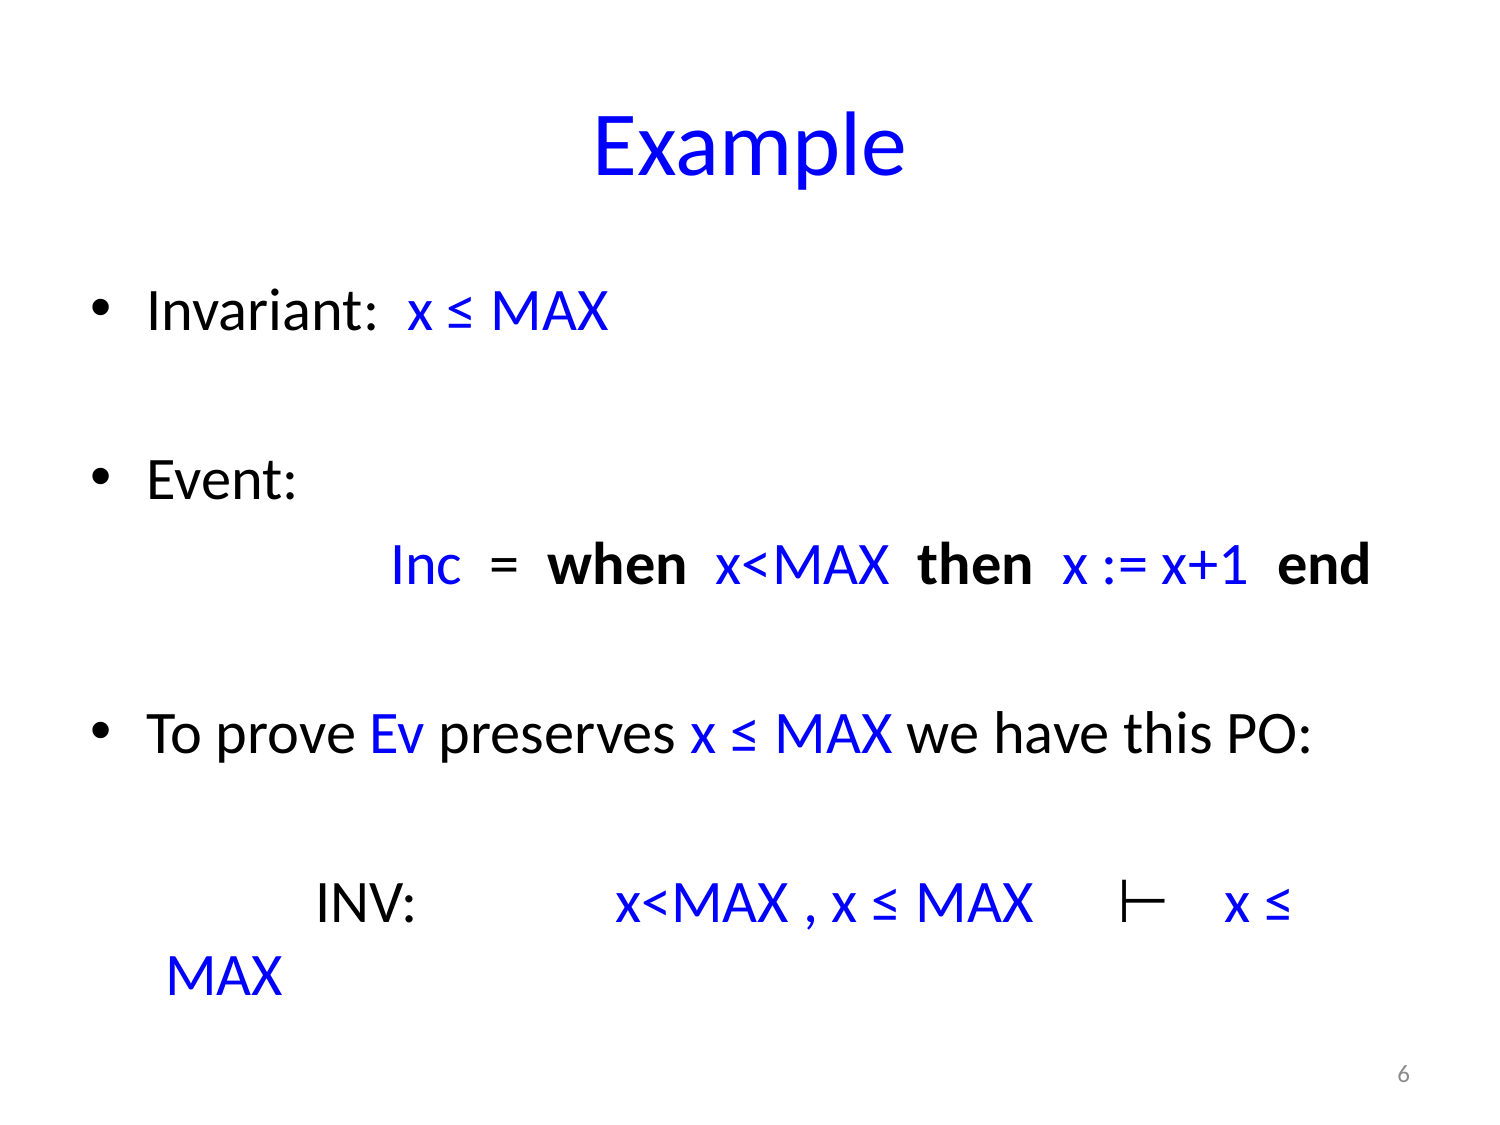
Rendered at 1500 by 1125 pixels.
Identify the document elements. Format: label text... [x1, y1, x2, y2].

slide_number 6 [1074, 1042, 1425, 1103]
list Invariant: x ≤ MAX Event: Inc = when x<MAX then x := x+1 end To prove Ev preserves x ≤ MAX we have this PO: INV: x<MAX , x ≤ MAX ⊢ x ≤ MAX [75, 262, 1425, 1059]
title Example [75, 45, 1425, 233]
